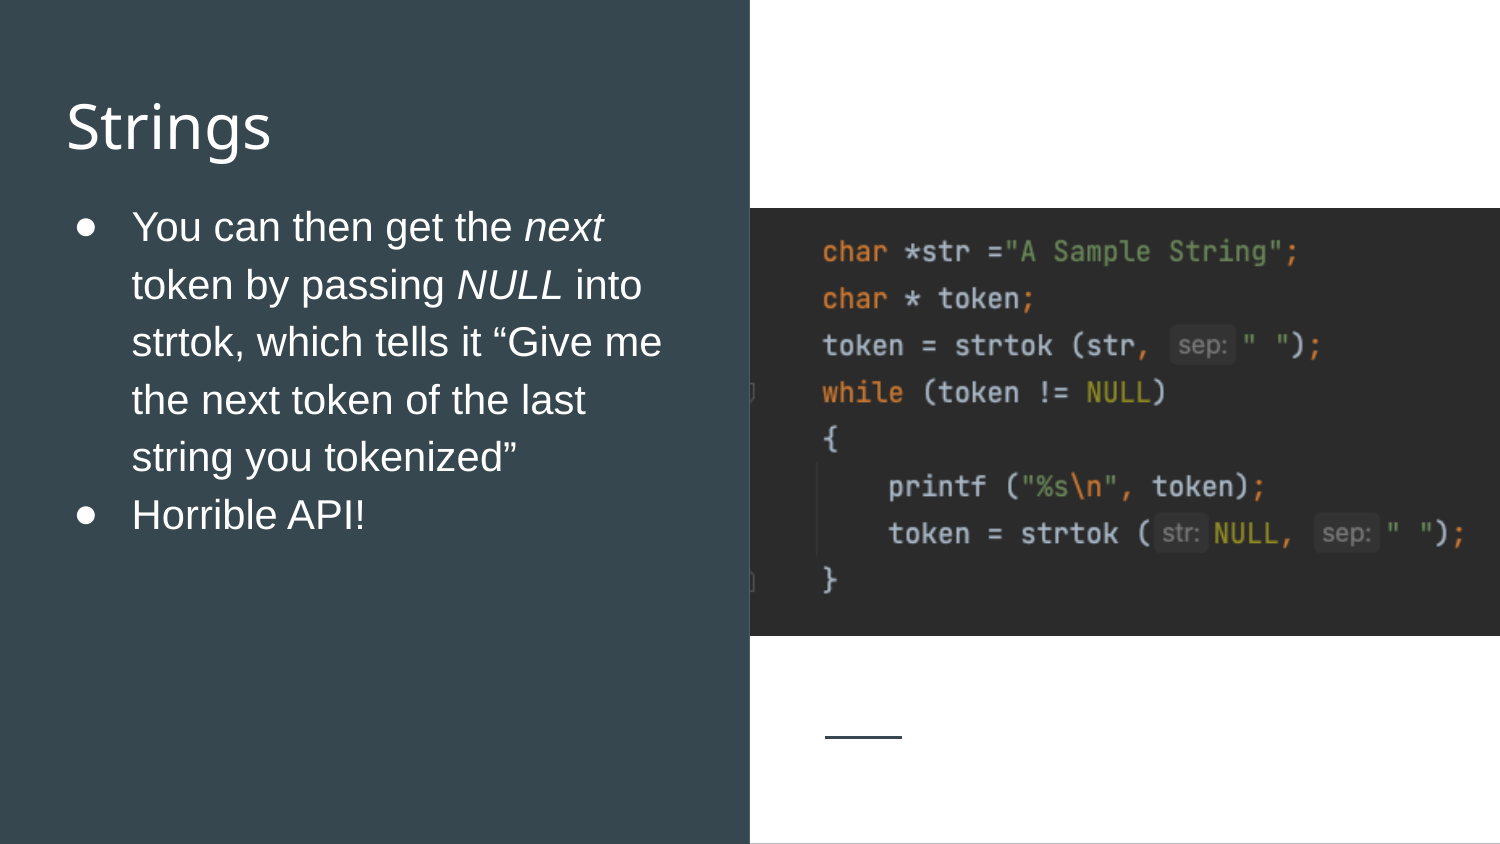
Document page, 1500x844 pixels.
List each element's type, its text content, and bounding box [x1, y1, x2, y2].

text_box Strings [51, 71, 957, 178]
list You can then get the next token by passing NULL into strtok, which tells it “Give me the next token of the last string you tokenized” Horrible API! [41, 177, 707, 739]
picture [749, 208, 1500, 636]
